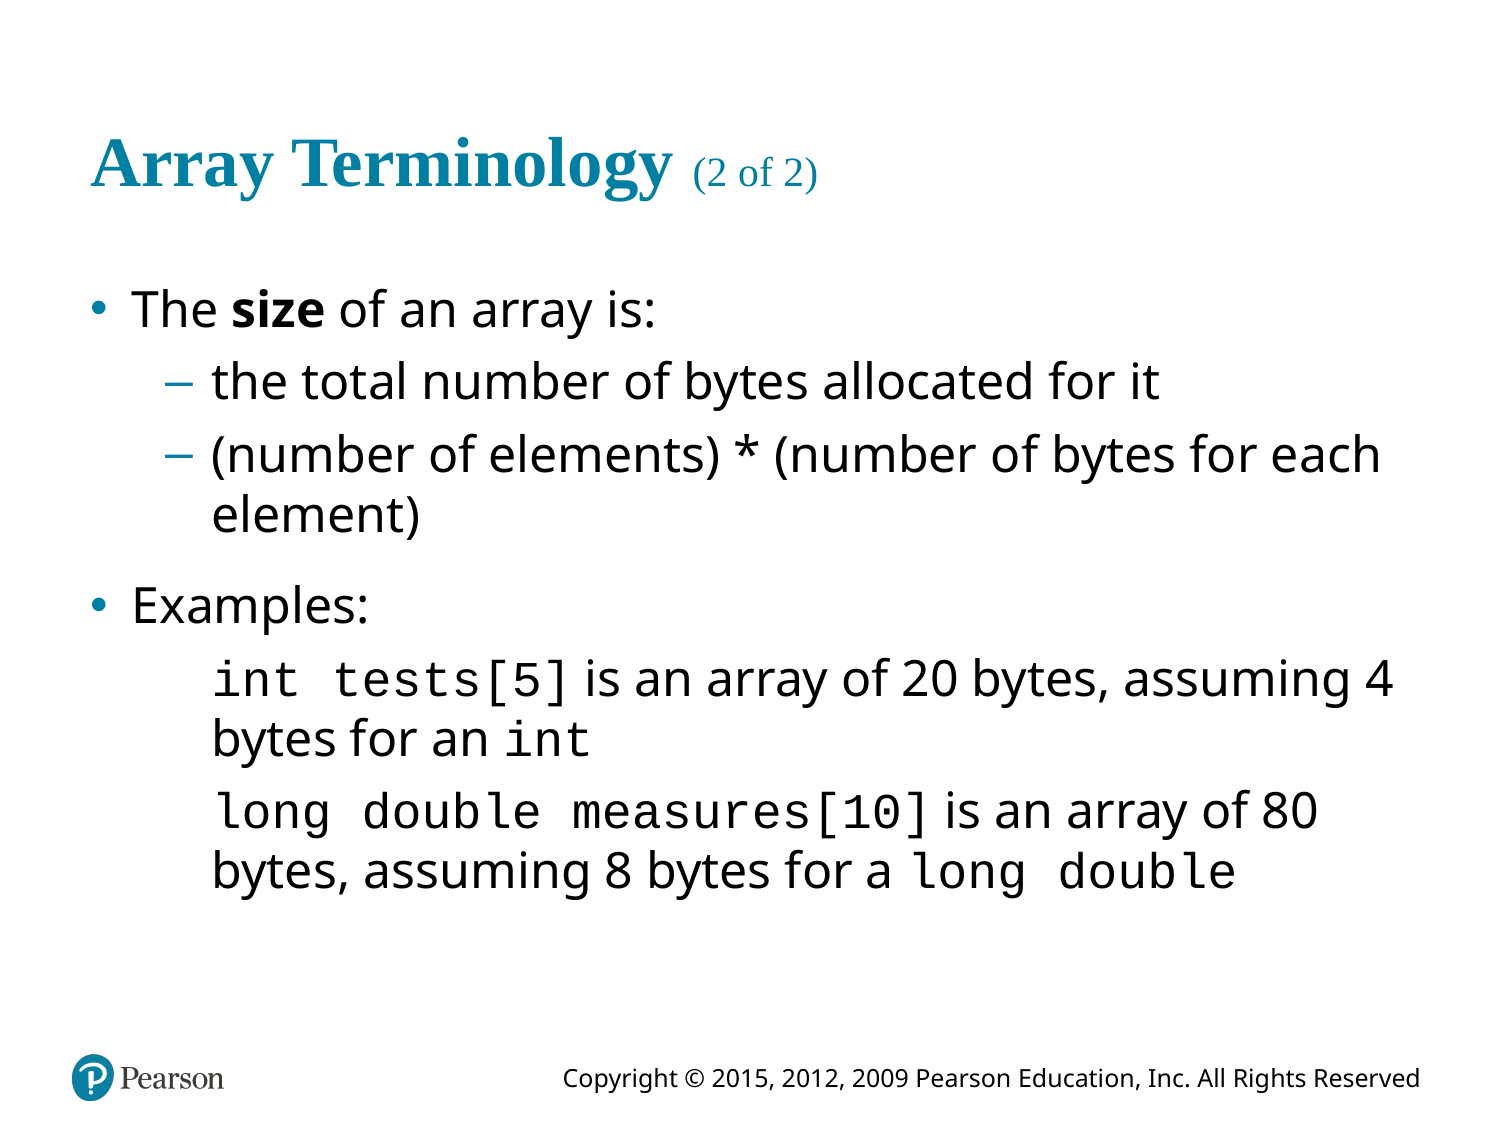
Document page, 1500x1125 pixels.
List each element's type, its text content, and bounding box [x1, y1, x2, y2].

list The size of an array is: the total number of bytes allocated for it (number of elements) * (number of bytes for each element) Examples: int tests[5] is an array of 20 bytes, assuming 4 bytes for an int long double measures[10] is an array of 80 bytes, assuming 8 bytes for a long double [75, 262, 1425, 931]
picture [98, 1054, 224, 1101]
picture [72, 1087, 83, 1101]
picture [80, 1063, 106, 1088]
picture [72, 1054, 88, 1070]
title Array Terminology (2 of 2) [75, 0, 1425, 216]
